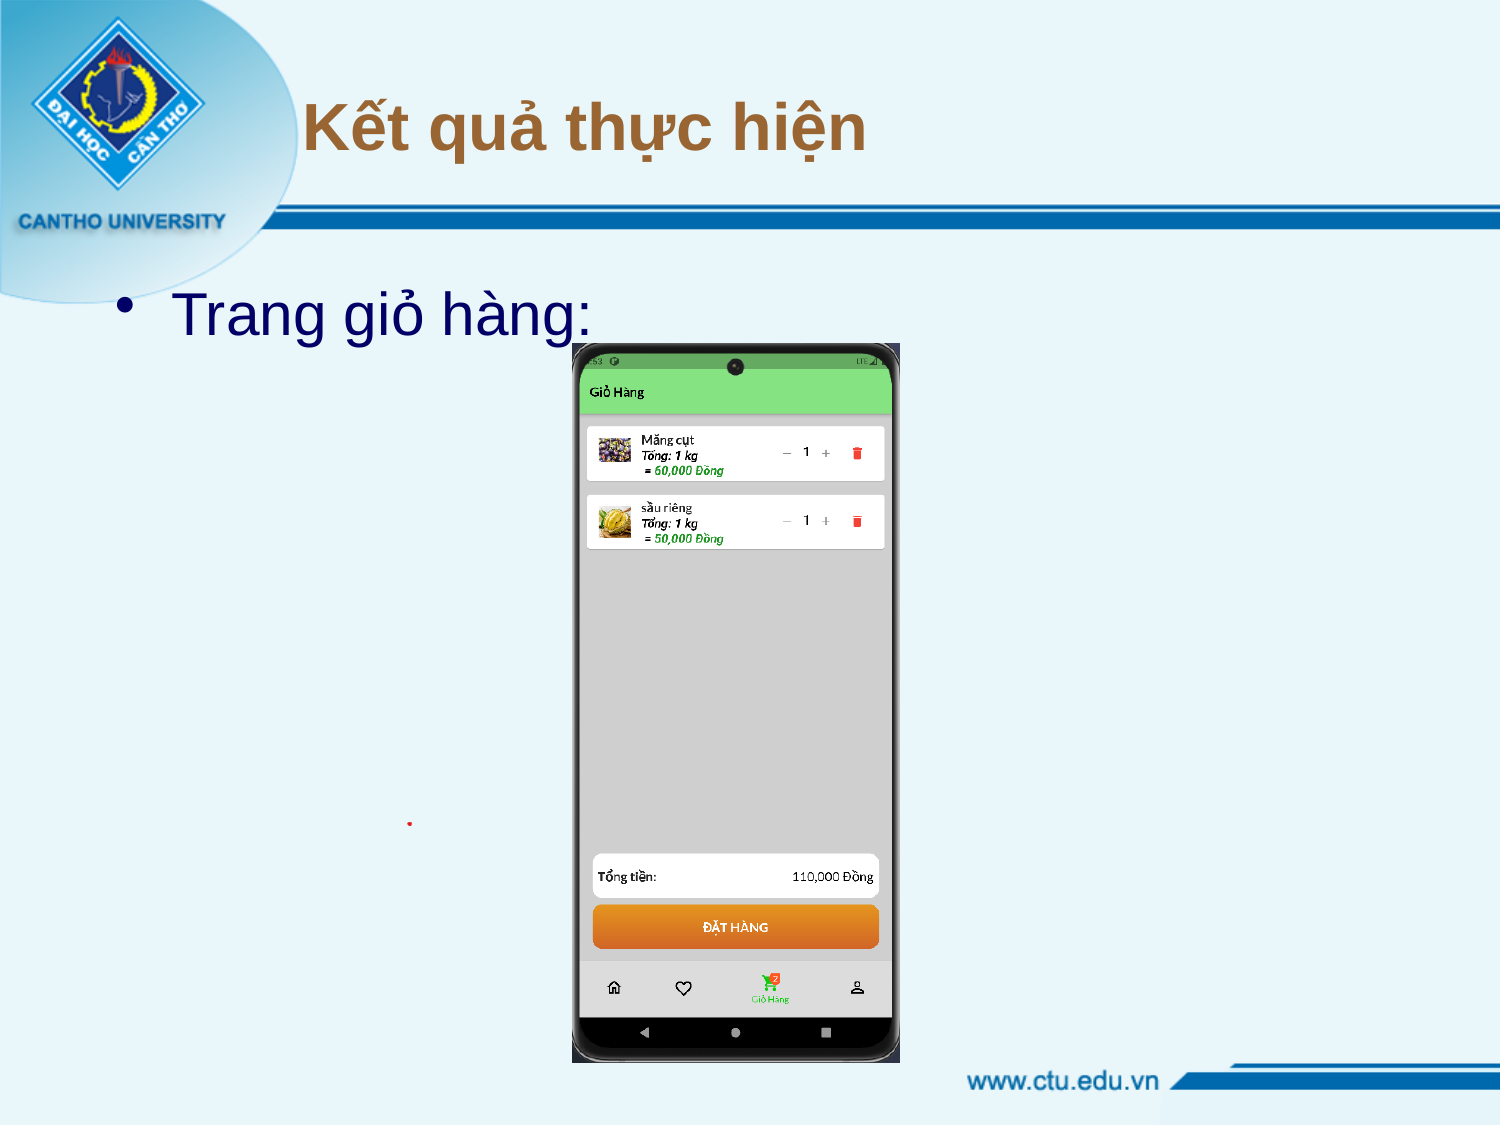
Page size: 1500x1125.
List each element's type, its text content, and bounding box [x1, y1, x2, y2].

title Kết quả thực hiện [287, 46, 1450, 202]
picture [0, 0, 1500, 1125]
list Trang giỏ hàng: [99, 267, 1450, 1038]
